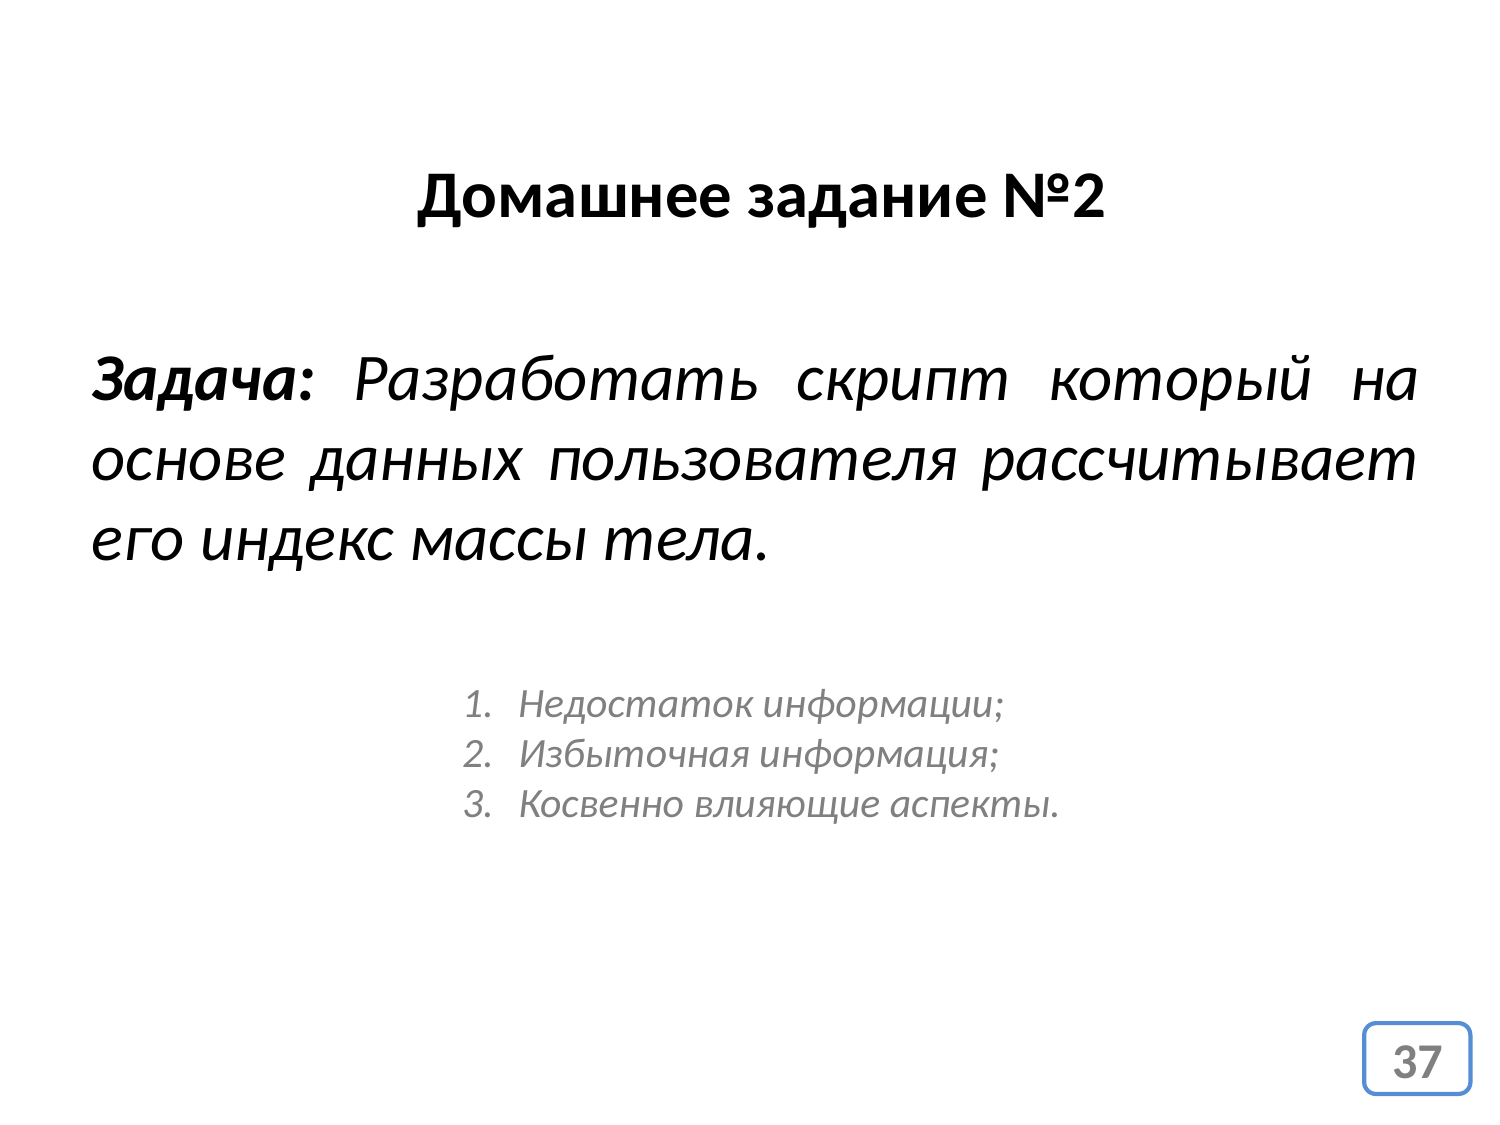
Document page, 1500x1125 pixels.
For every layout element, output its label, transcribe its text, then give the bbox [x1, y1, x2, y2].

text_box 37 [1362, 1021, 1473, 1097]
text_box Задача: Разработать скрипт который на основе данных пользователя рассчитывает его индекс массы тела. [76, 326, 1436, 581]
title Домашнее задание №2 [299, 126, 1225, 256]
text_box Недостаток информации; Избыточная информация; Косвенно влияющие аспекты. [447, 668, 1077, 834]
